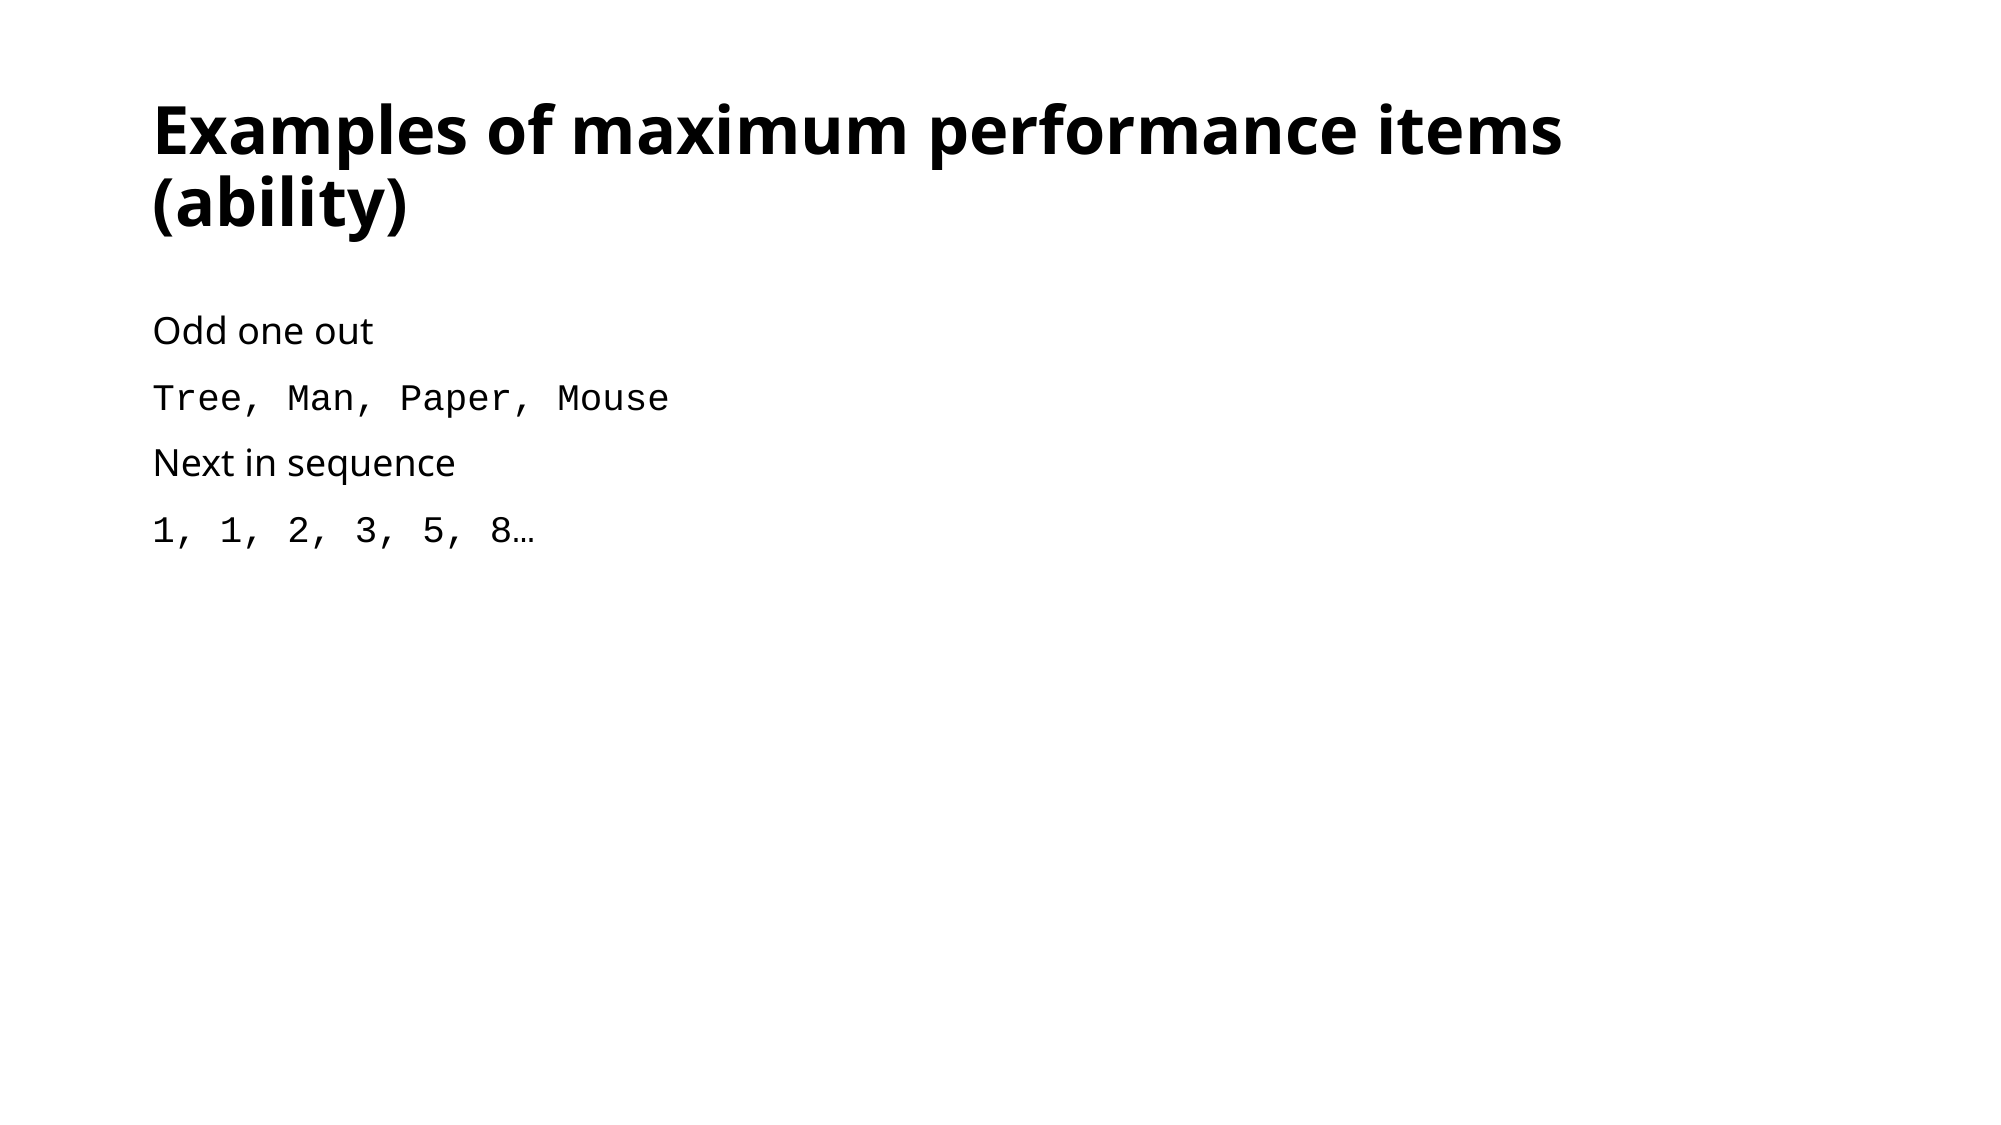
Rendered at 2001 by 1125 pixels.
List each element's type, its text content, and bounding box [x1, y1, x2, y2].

list Odd one out Tree, Man, Paper, Mouse Next in sequence 1, 1, 2, 3, 5, 8… [137, 299, 1863, 1014]
title Examples of maximum performance items (ability) [137, 59, 1779, 278]
